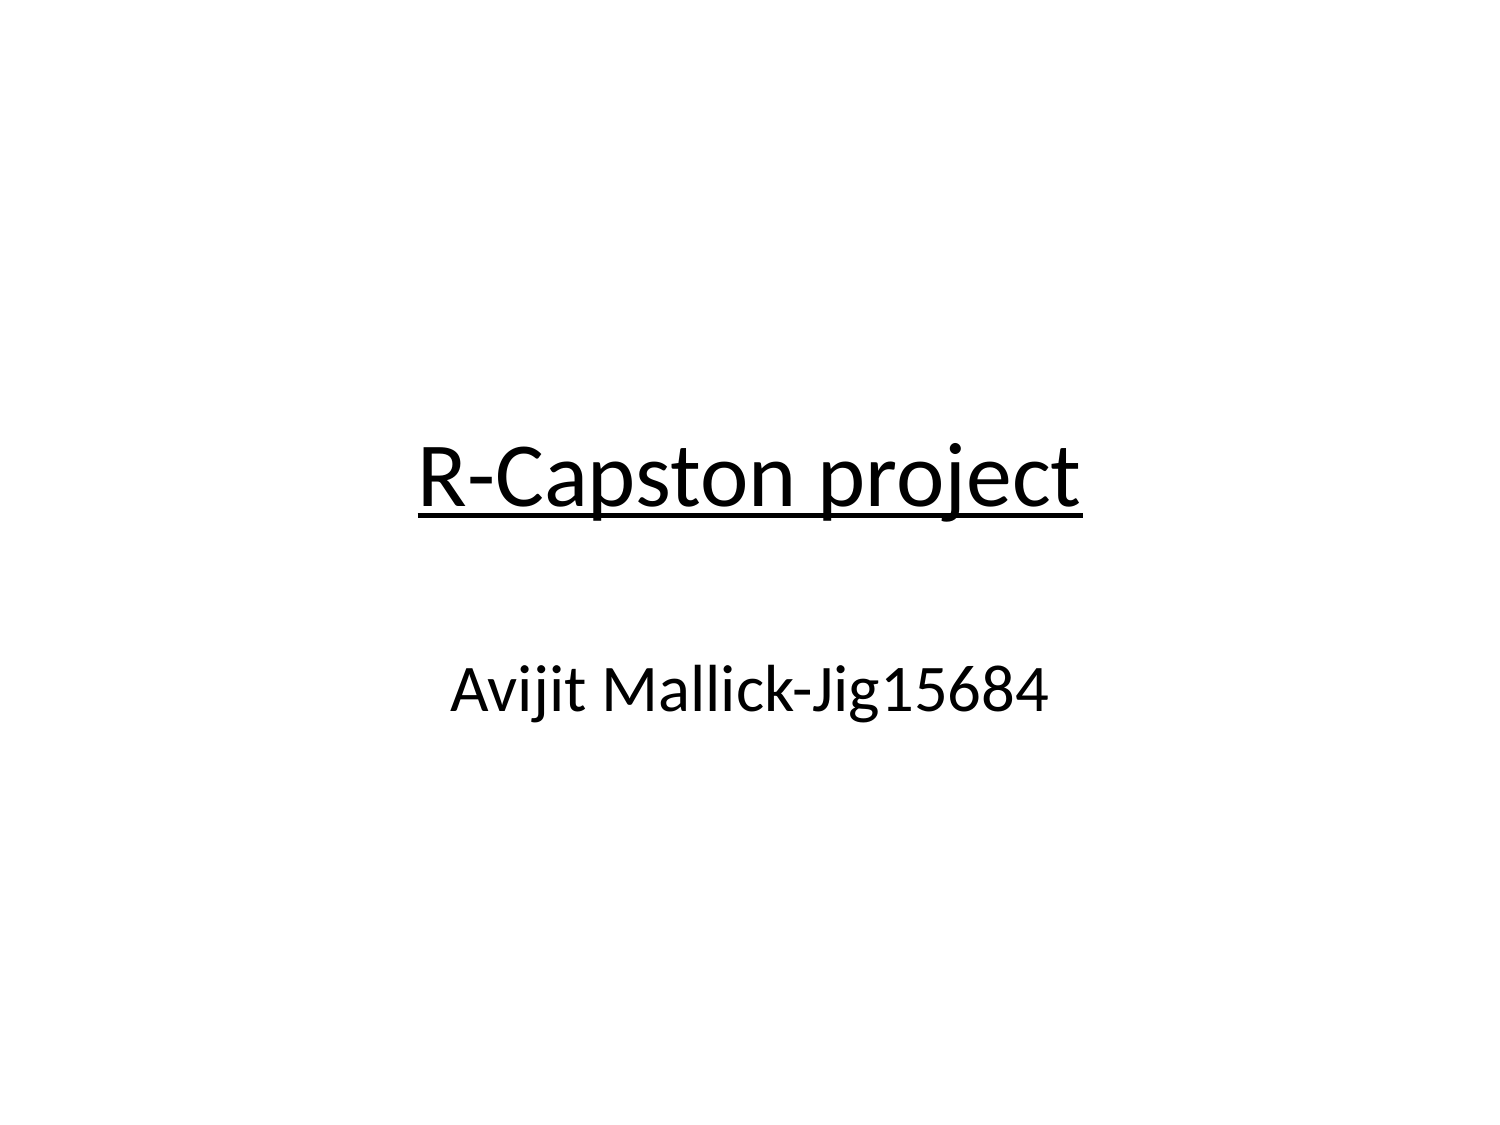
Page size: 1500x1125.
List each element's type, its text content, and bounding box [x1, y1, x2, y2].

title R-Capston project [112, 349, 1388, 591]
subtitle Avijit Mallick-Jig15684 [225, 637, 1275, 925]
